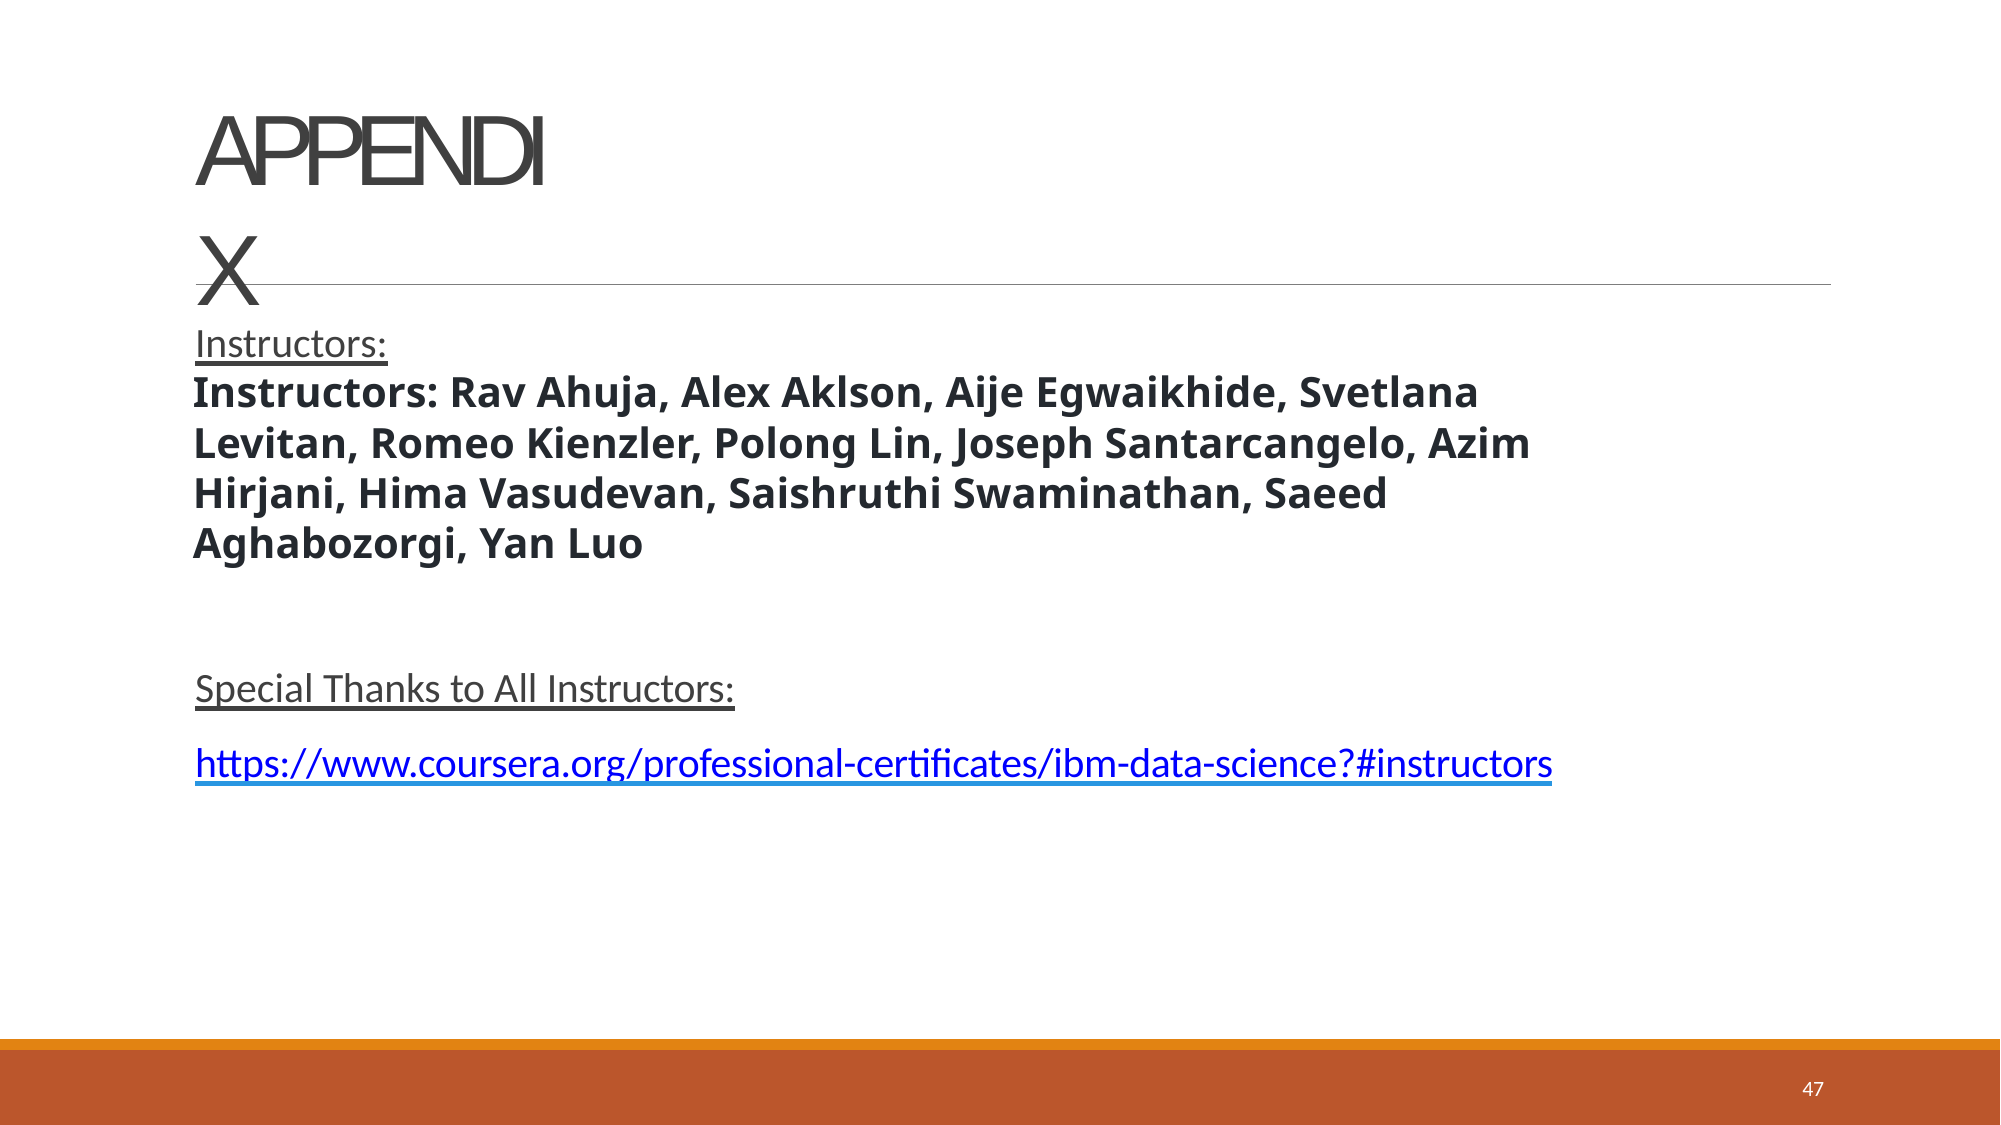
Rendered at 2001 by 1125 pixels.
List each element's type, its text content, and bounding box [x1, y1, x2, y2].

title APPENDIX [192, 83, 596, 245]
text_box Instructors: Instructors: Rav Ahuja, Alex Aklson, Aije Egwaikhide, Svetlana Levitan, Romeo Kienzler, Polong Lin, Joseph Santarcangelo, Azim Hirjani, Hima Vasudevan, Saishruthi Swaminathan, Saeed Aghabozorgi, Yan Luo Special Thanks to All Instructors: https://www.coursera.org/professional-certificates/ibm-data-science?#instructors [192, 245, 1571, 787]
slide_number 47 [1795, 1077, 1831, 1125]
